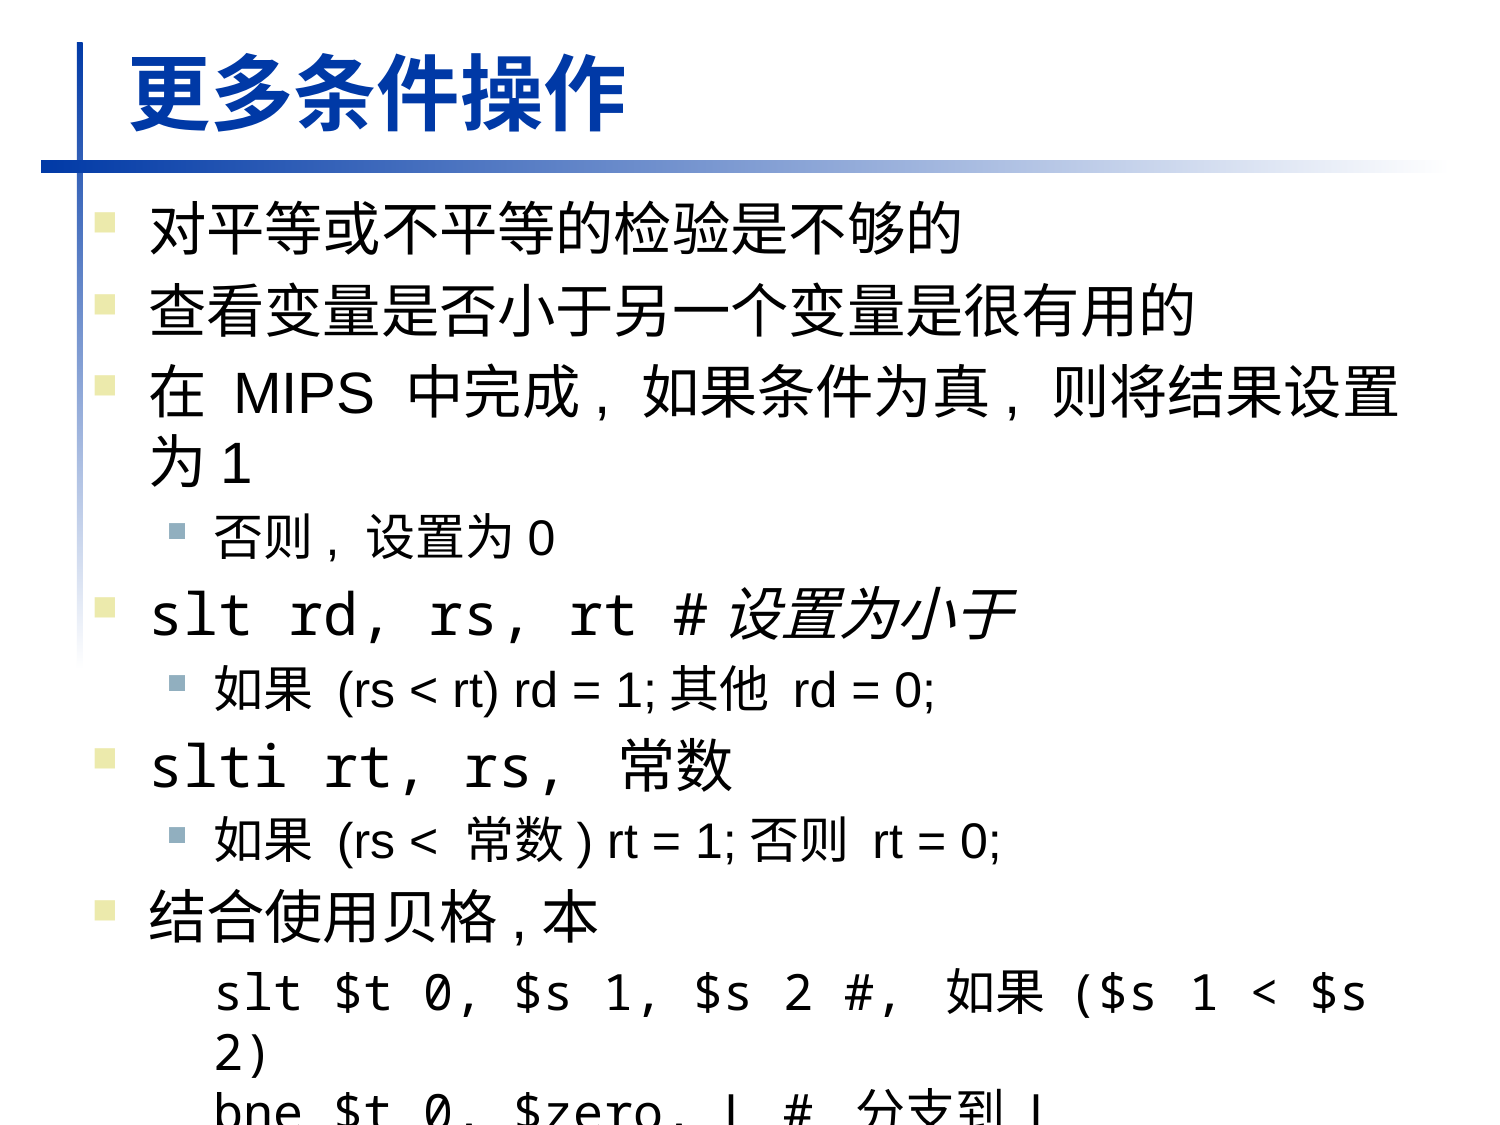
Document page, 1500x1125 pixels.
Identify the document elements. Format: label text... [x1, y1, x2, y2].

list 对平等或不平等的检验是不够的 查看变量是否小于另一个变量是很有用的 在 MIPS 中完成, 如果条件为真, 则将结果设置为1 否则, 设置为0 slt rd, rs, rt #设置为小于 如果 (rs < rt) rd = 1;其他 rd = 0; slti rt, rs, 常数 如果 (rs < 常数) rt = 1;否则 rt = 0; 结合使用贝格,本 slt $t 0, $s 1, $s 2 #, 如果 ($s 1 < $s 2) bne $t 0, $zero, L # 分支到 L [76, 184, 1469, 1024]
title 更多条件操作 [112, 32, 1468, 149]
